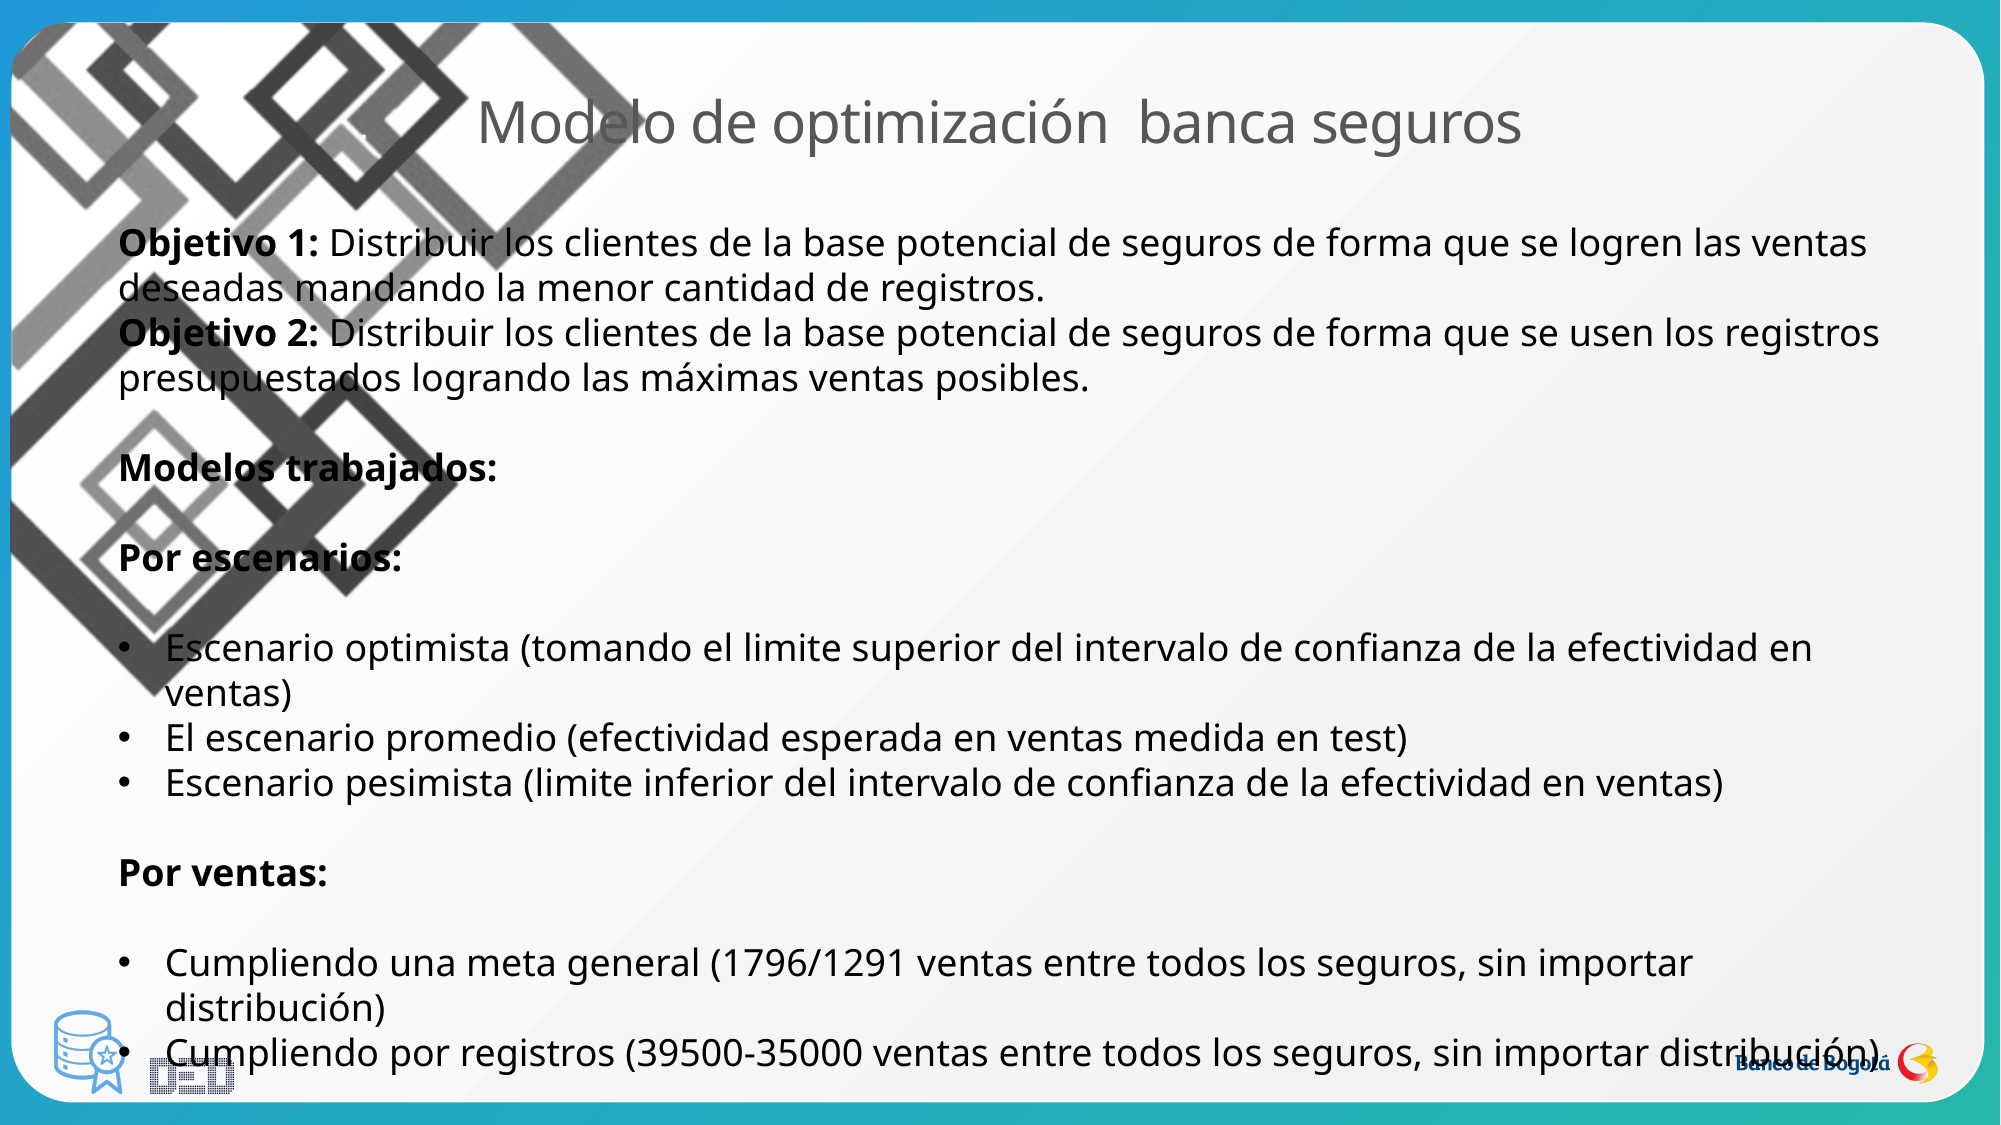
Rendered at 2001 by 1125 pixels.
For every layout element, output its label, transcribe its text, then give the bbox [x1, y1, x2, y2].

picture [54, 1010, 125, 1094]
title Modelo de optimización banca seguros [137, 59, 1863, 190]
picture [10, 22, 681, 703]
picture [150, 1082, 234, 1094]
picture [1735, 1035, 1946, 1094]
text_box Objetivo 1: Distribuir los clientes de la base potencial de seguros de forma que se logren las ventas deseadas mandando la menor cantidad de registros. Objetivo 2: Distribuir los clientes de la base potencial de seguros de forma que se usen los registros presupuestados logrando las máximas ventas posibles. Modelos trabajados: Por escenarios: Escenario optimista (tomando el limite superior del intervalo de confianza de la efectividad en ventas) El escenario promedio (efectividad esperada en ventas medida en test) Escenario pesimista (limite inferior del intervalo de confianza de la efectividad en ventas) Por ventas: Cumpliendo una meta general (1796/1291 ventas entre todos los seguros, sin importar distribución) Cumpliendo por registros (39500-35000 ventas entre todos los seguros, sin importar distribución) [103, 211, 1930, 1082]
